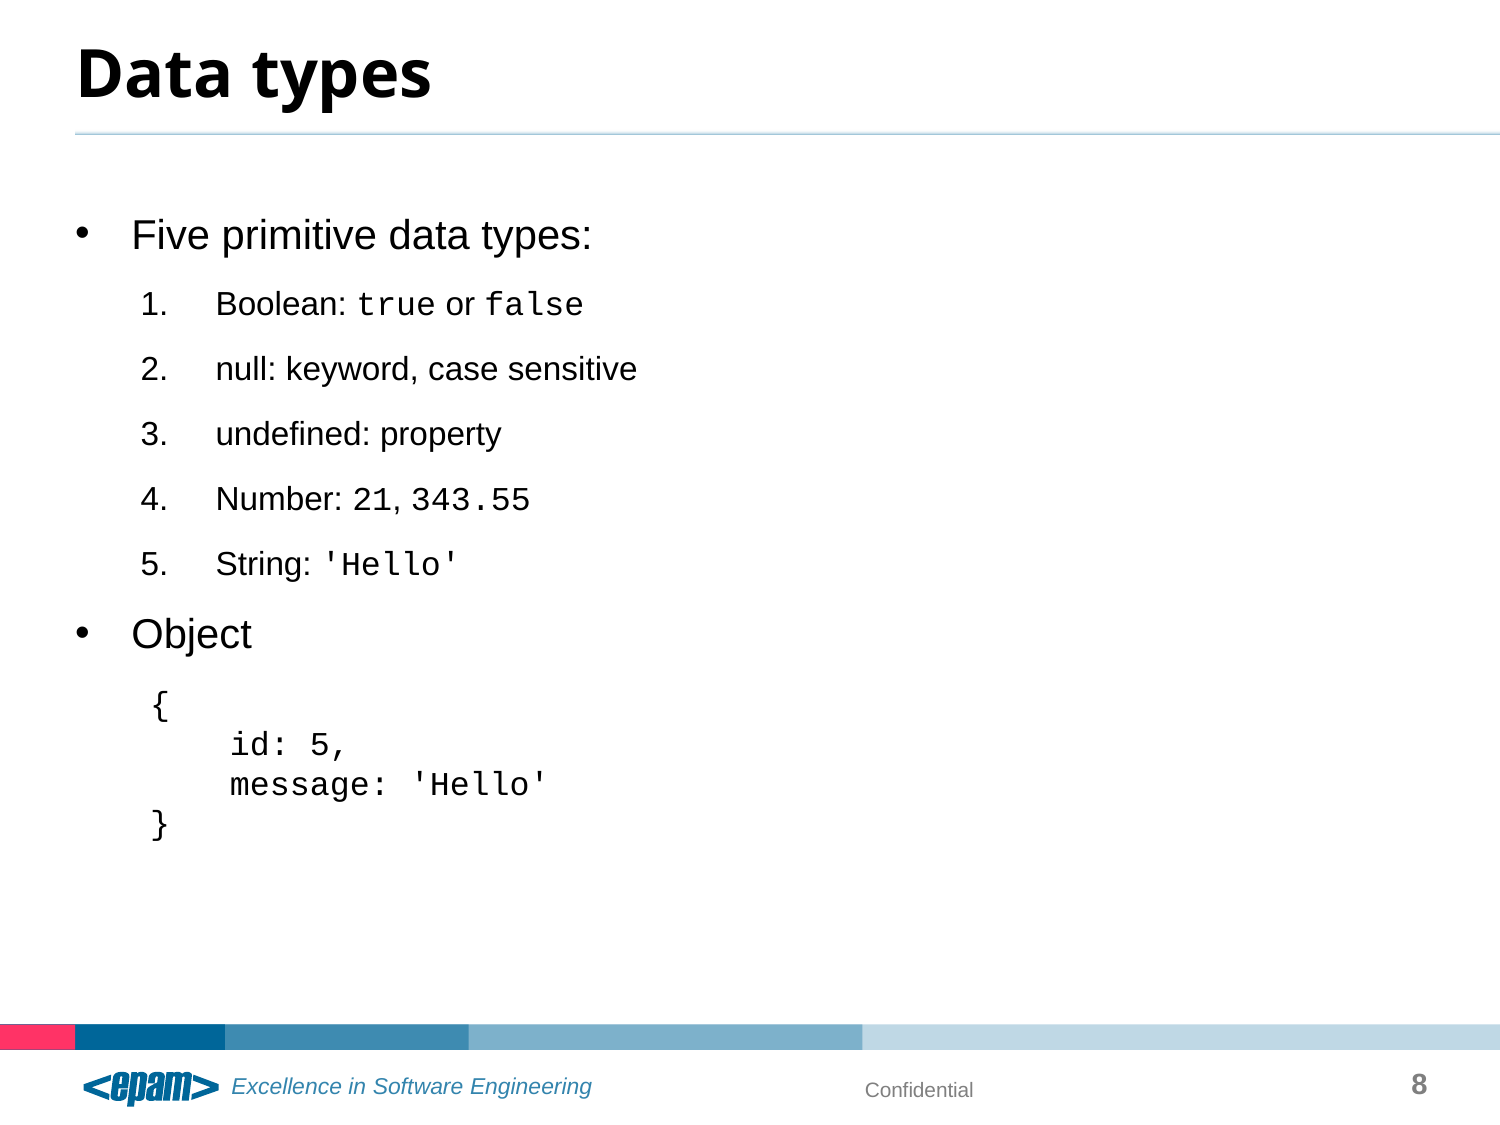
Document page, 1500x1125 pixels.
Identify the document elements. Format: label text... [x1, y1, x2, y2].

footer Confidential [849, 1069, 1348, 1125]
list Five primitive data types: Boolean: true or false null: keyword, case sensitive undefined: property Number: 21, 343.55 String: 'Hello' Object { id: 5, message: 'Hello' } [60, 200, 1440, 1000]
title Data types [75, 45, 1500, 135]
slide_number 8 [1348, 1065, 1428, 1125]
